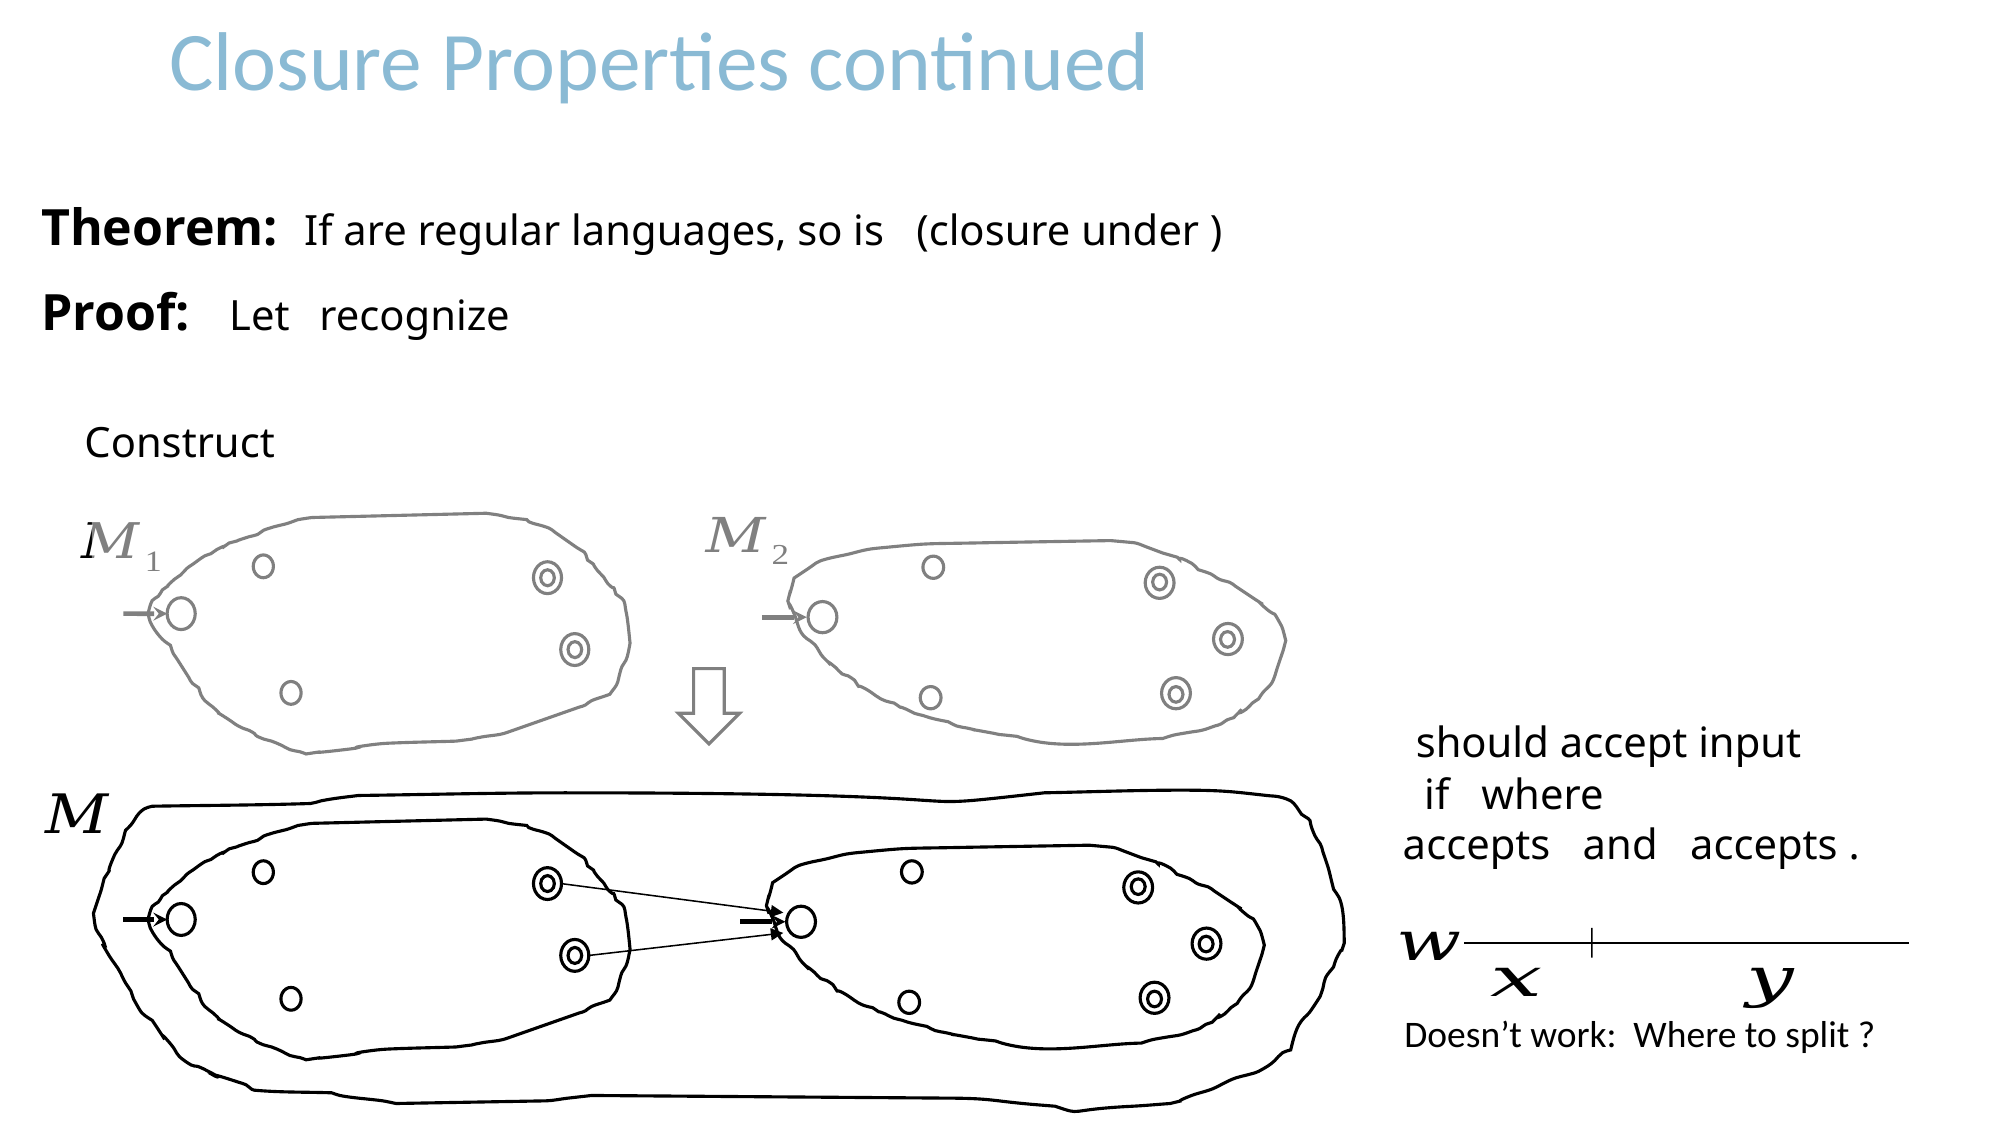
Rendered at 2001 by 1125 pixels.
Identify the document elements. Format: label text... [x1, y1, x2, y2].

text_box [41, 668, 1345, 1112]
text_box [91, 482, 1332, 668]
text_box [1396, 912, 1910, 974]
text_box Closure Properties continued [77, 0, 1243, 115]
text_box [123, 819, 631, 1060]
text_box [702, 510, 1286, 668]
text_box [1485, 927, 1803, 1009]
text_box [561, 883, 784, 913]
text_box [766, 845, 1265, 1049]
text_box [77, 513, 631, 668]
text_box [588, 932, 784, 956]
